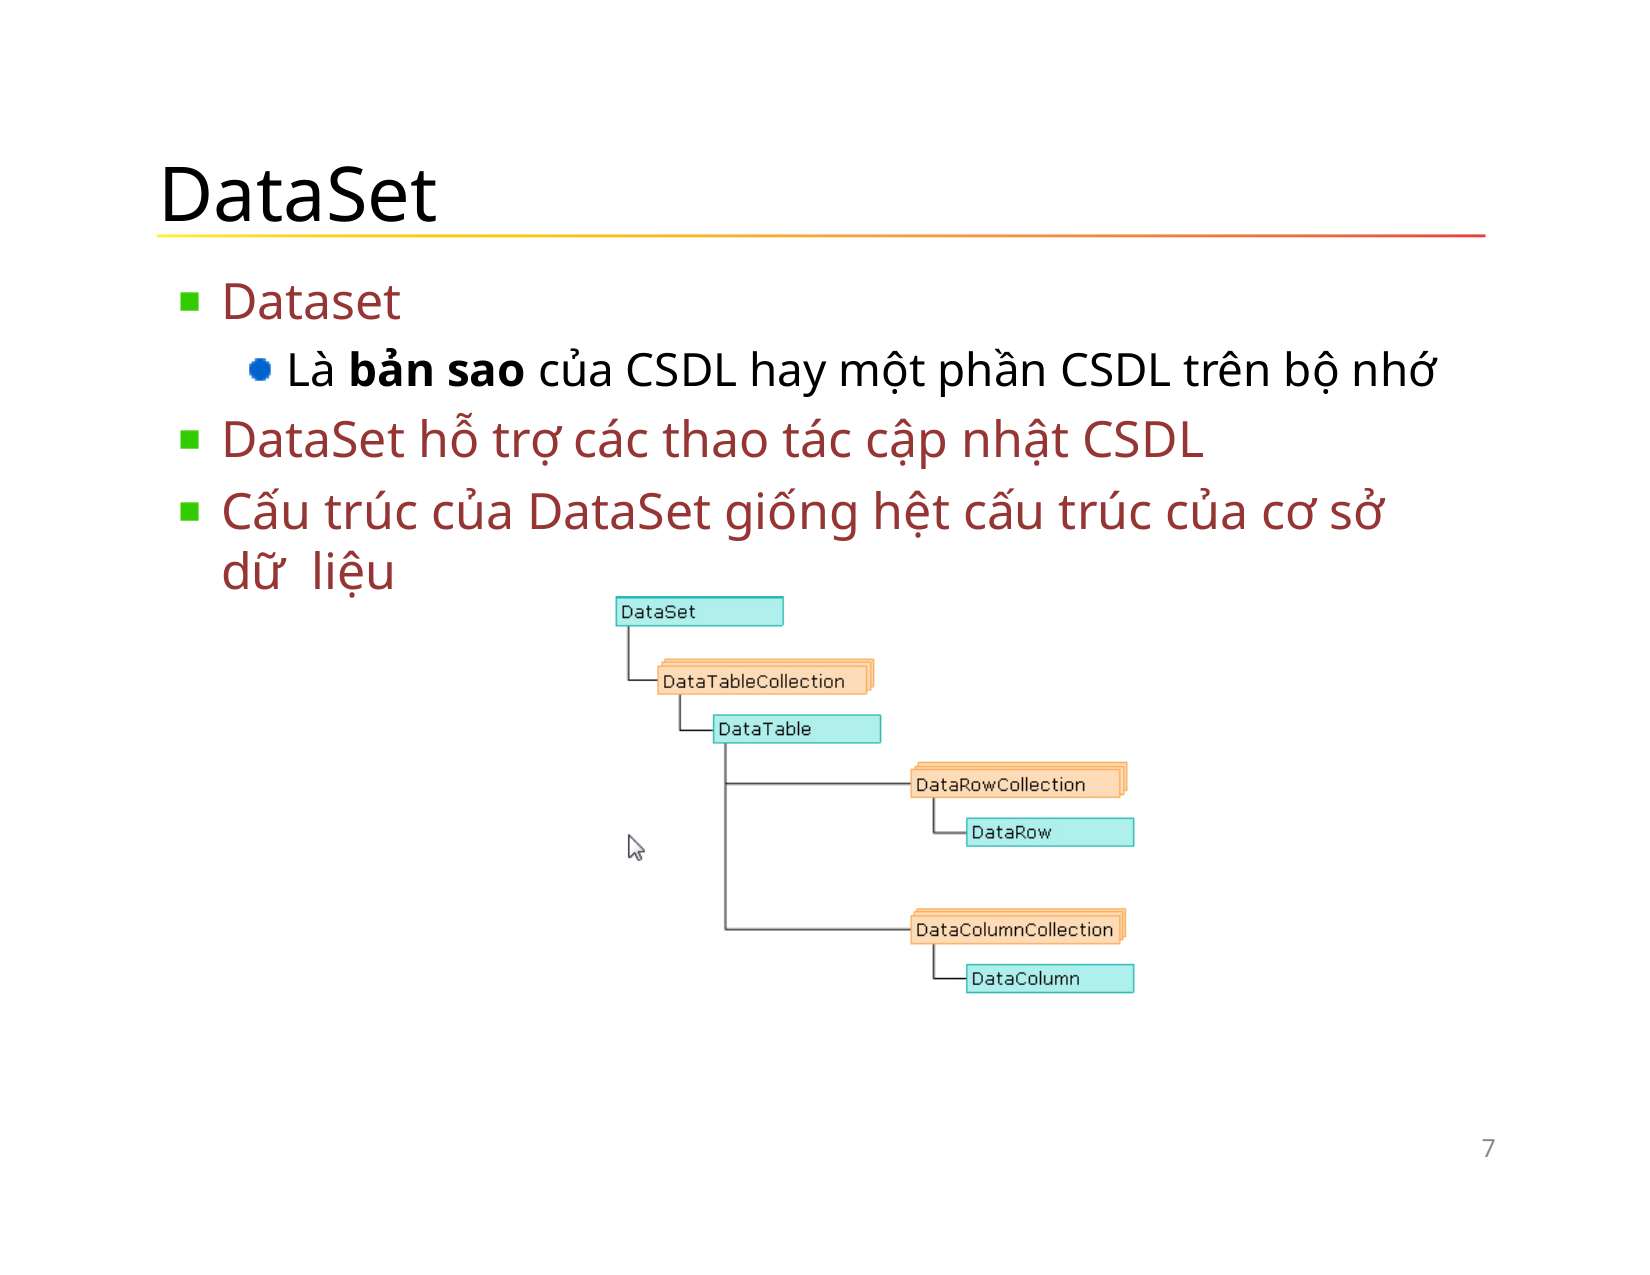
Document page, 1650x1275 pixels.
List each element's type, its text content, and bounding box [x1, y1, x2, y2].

text_box [180, 500, 200, 521]
text_box 7 [1477, 1130, 1500, 1167]
text_box [180, 298, 200, 311]
title DataSet [156, 241, 1485, 298]
text_box Dataset Là bản sao của CSDL hay một phần CSDL trên bộ nhớ DataSet hỗ trợ các thao tác cập nhật CSDL Cấu trúc của DataSet giống hệt cấu trúc của cơ sở dữ liệu [219, 298, 1450, 600]
text_box [156, 231, 1574, 241]
title DataSet [156, 83, 1485, 231]
text_box [180, 428, 200, 449]
text_box [613, 596, 1136, 999]
